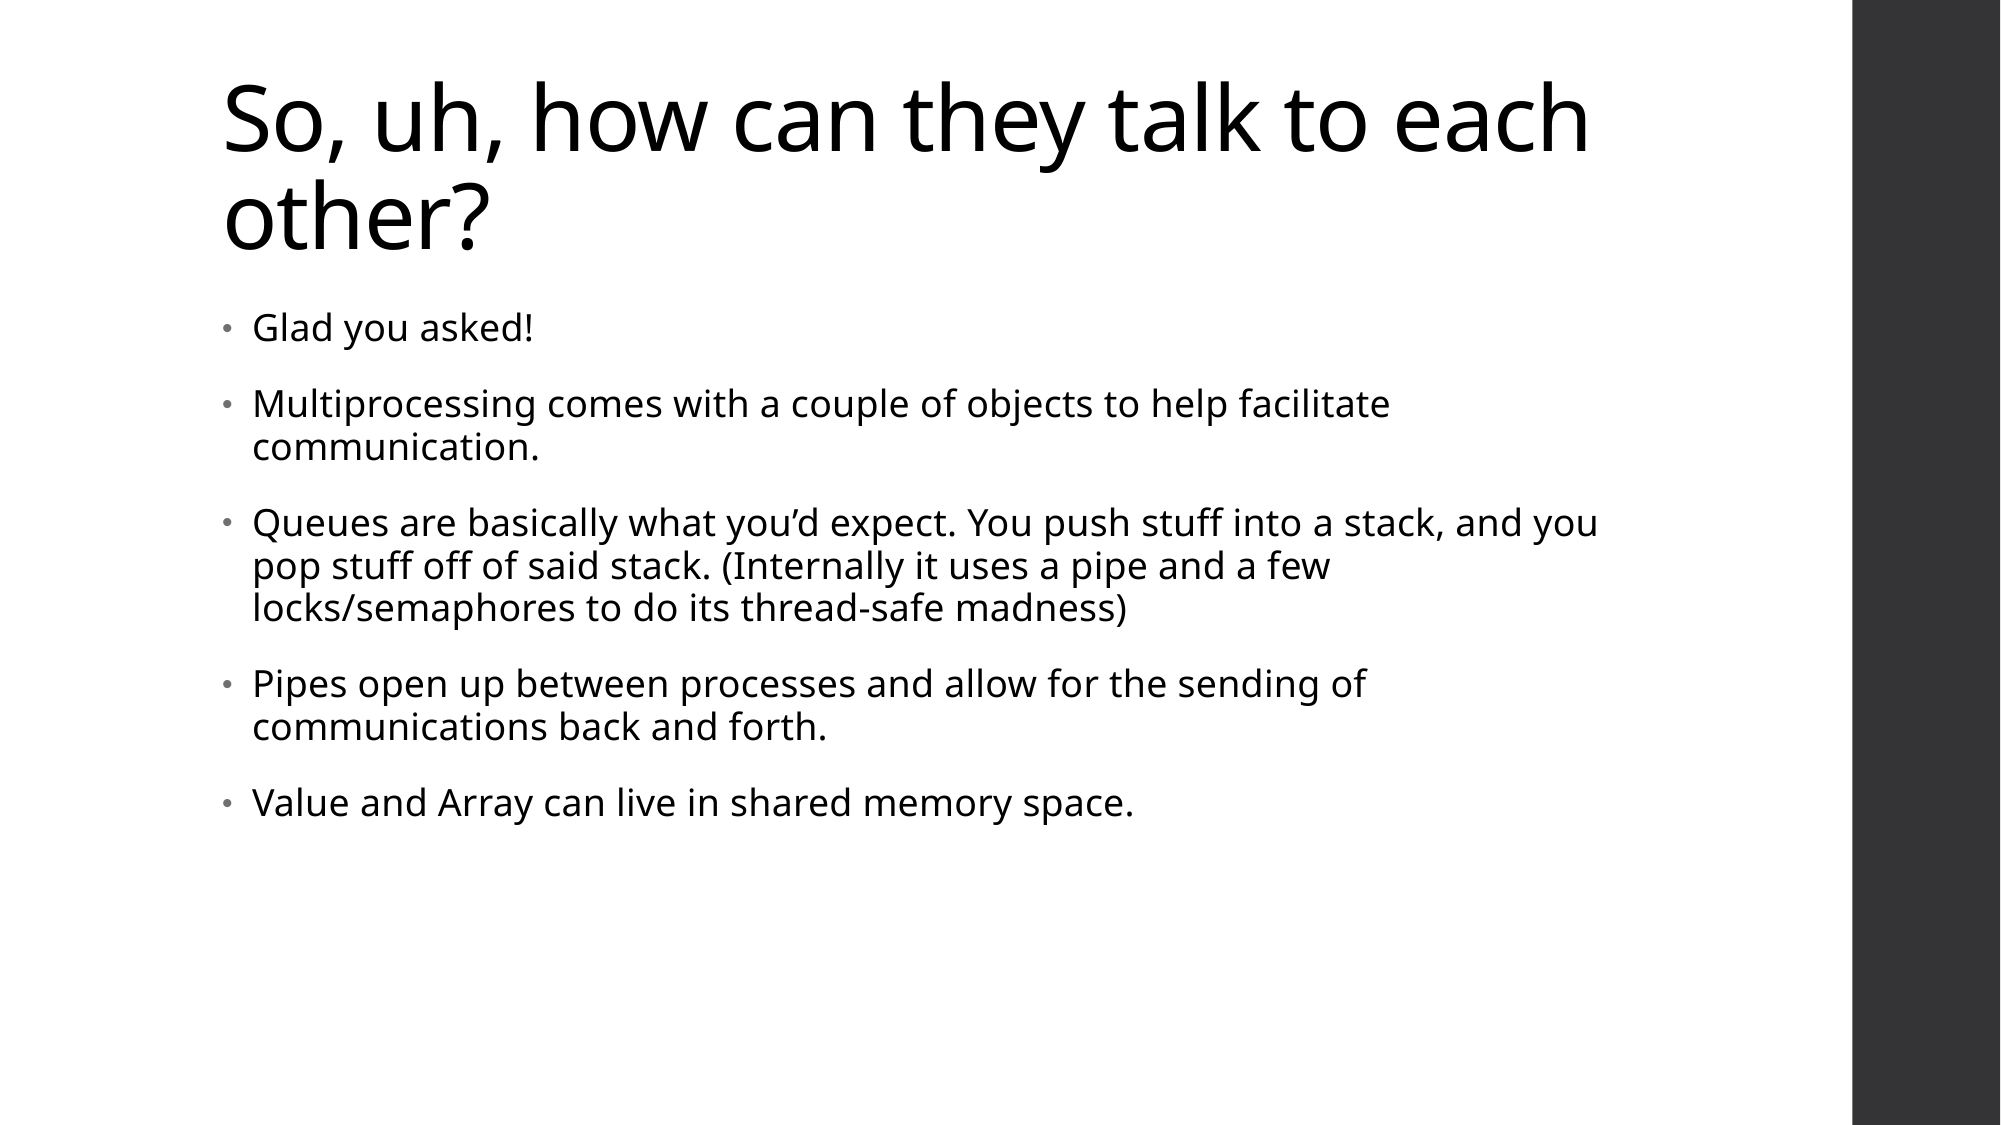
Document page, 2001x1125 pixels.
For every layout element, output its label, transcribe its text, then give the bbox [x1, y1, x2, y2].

title So, uh, how can they talk to each other? [206, 60, 1797, 278]
list Glad you asked! Multiprocessing comes with a couple of objects to help facilitate communication. Queues are basically what you’d expect. You push stuff into a stack, and you pop stuff off of said stack. (Internally it uses a pipe and a few locks/semaphores to do its thread-safe madness) Pipes open up between processes and allow for the sending of communications back and forth. Value and Array can live in shared memory space. [206, 299, 1617, 1014]
